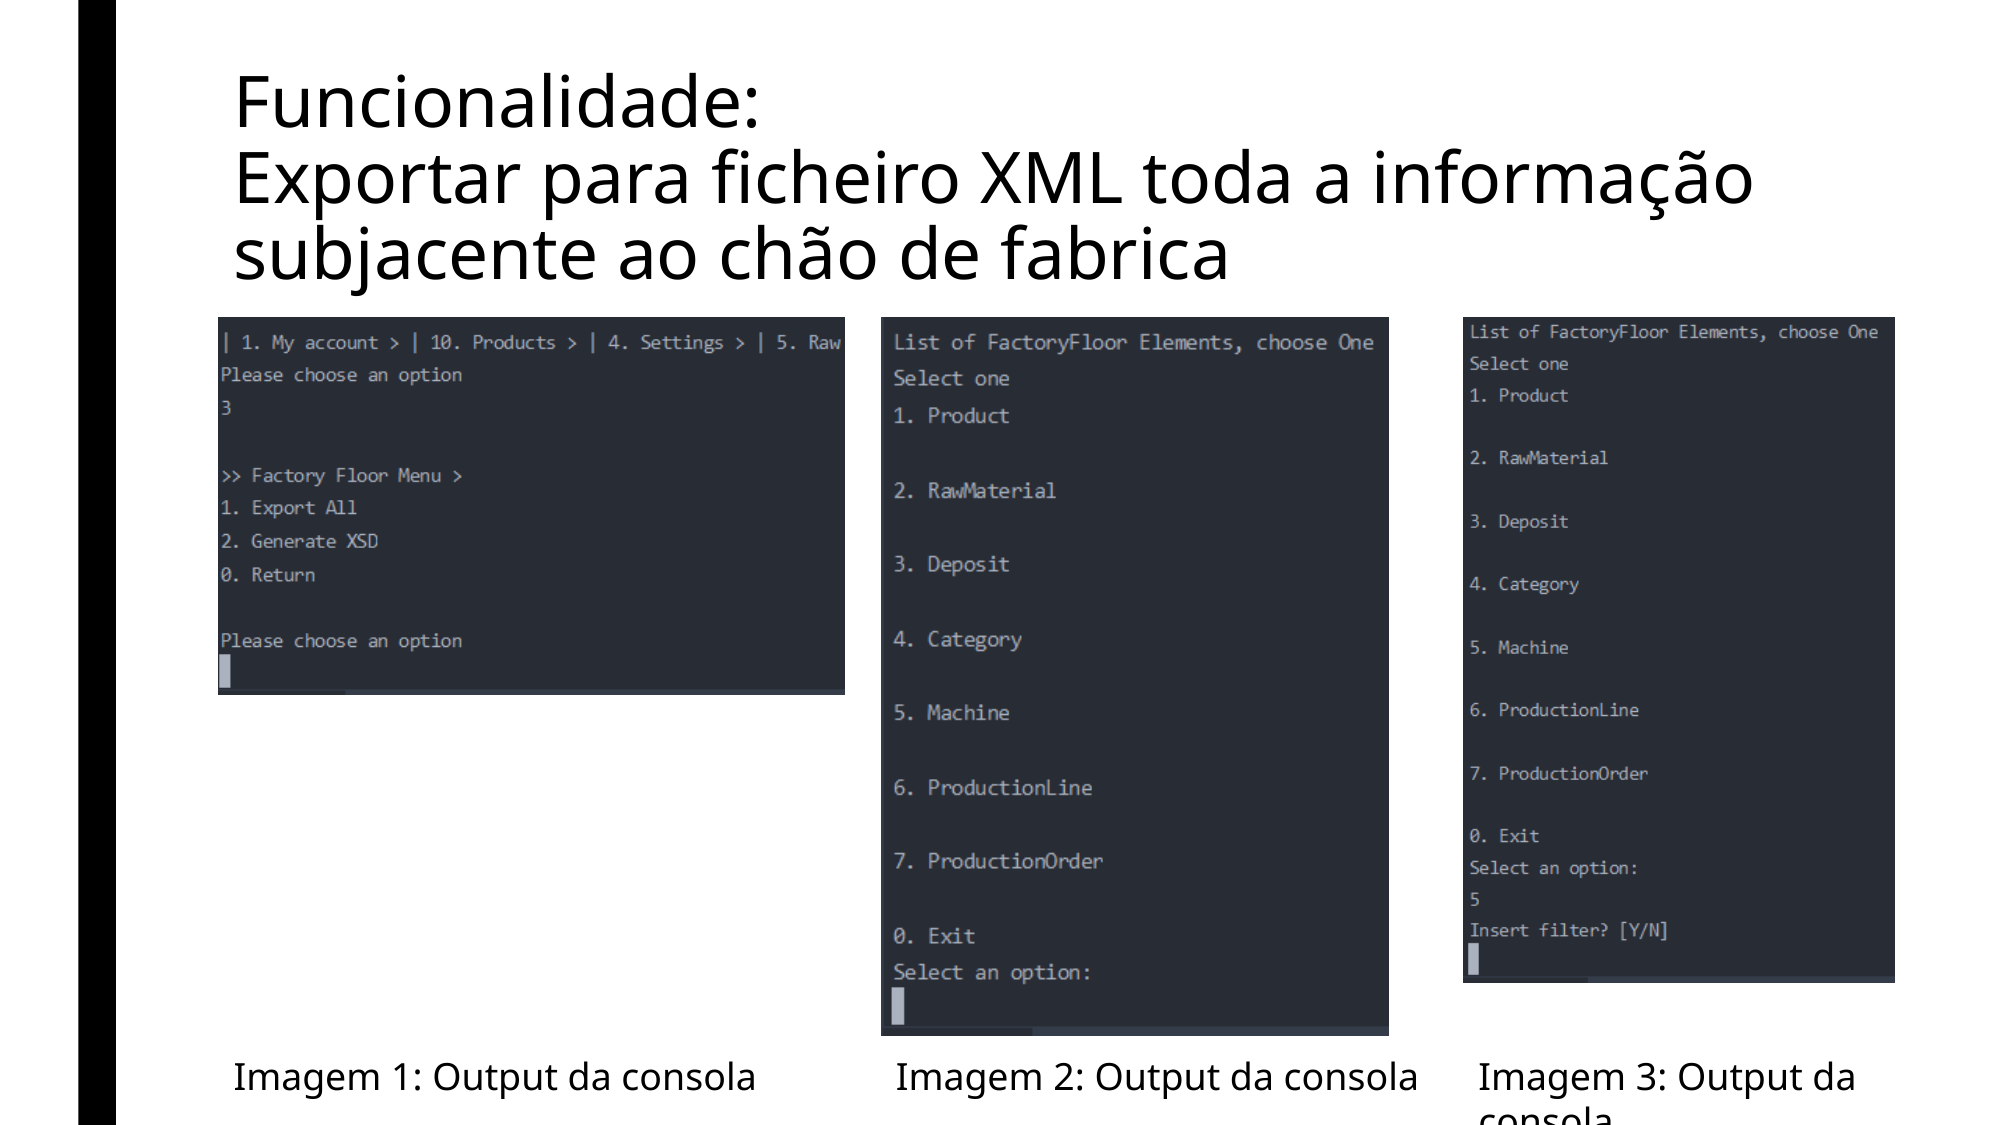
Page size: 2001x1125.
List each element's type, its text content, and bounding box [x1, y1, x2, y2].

text_box Imagem 2: Output da consola [881, 1045, 1663, 1106]
picture [218, 316, 845, 695]
text_box Imagem 1: Output da consola [218, 1045, 881, 1106]
picture [881, 317, 1389, 1036]
picture [1463, 316, 1895, 983]
text_box Imagem 3: Output da consola [1463, 1045, 1972, 1125]
title Funcionalidade: Exportar para ficheiro XML toda a informação subjacente ao chão de fabrica [218, 59, 1794, 304]
